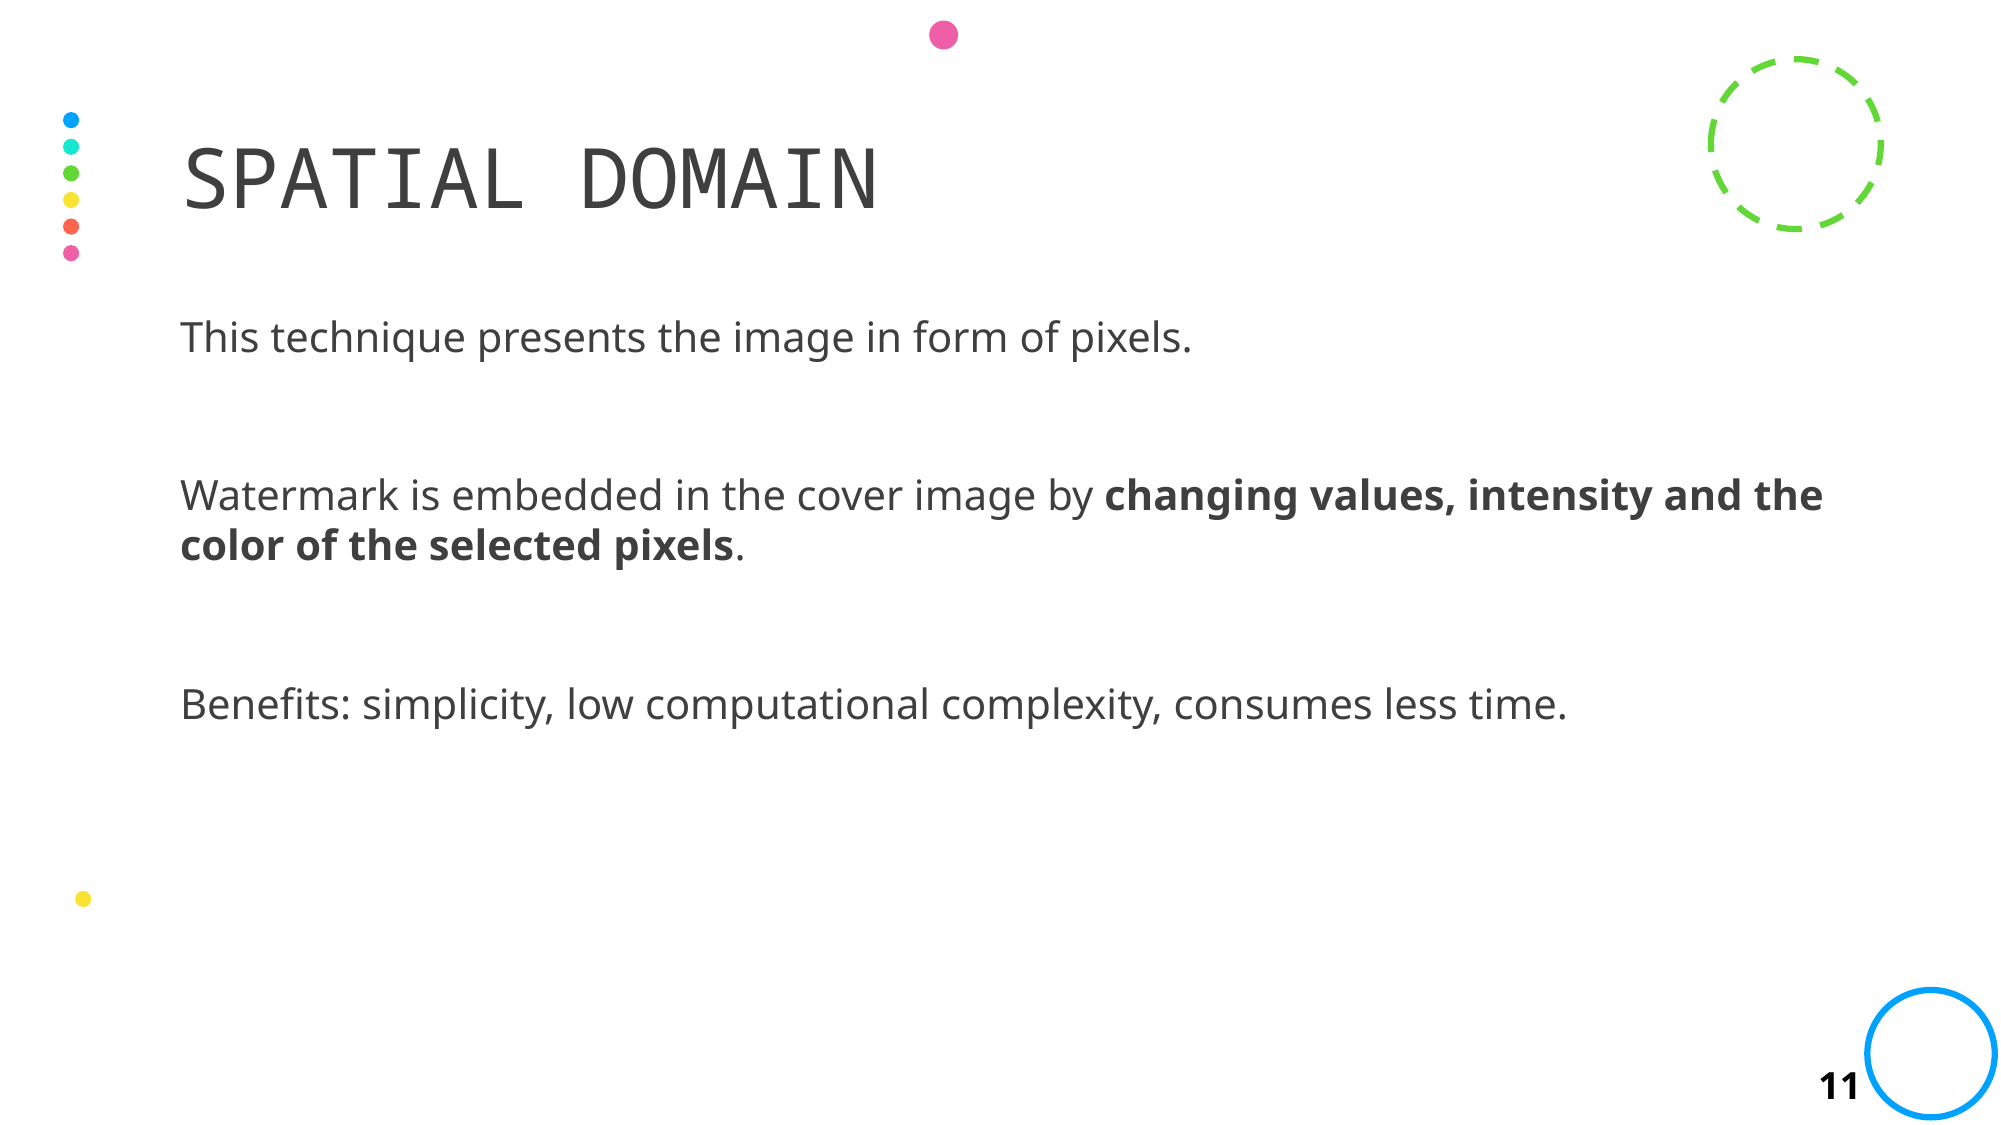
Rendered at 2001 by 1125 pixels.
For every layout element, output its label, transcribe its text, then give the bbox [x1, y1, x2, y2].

title SPATIAL DOMAIN [180, 69, 1830, 294]
slide_number 11 [1803, 1057, 1932, 1118]
list This technique presents the image in form of pixels. Watermark is embedded in the cover image by changing values, intensity and the color of the selected pixels. Benefits: simplicity, low computational complexity, consumes less time. [180, 302, 1830, 963]
